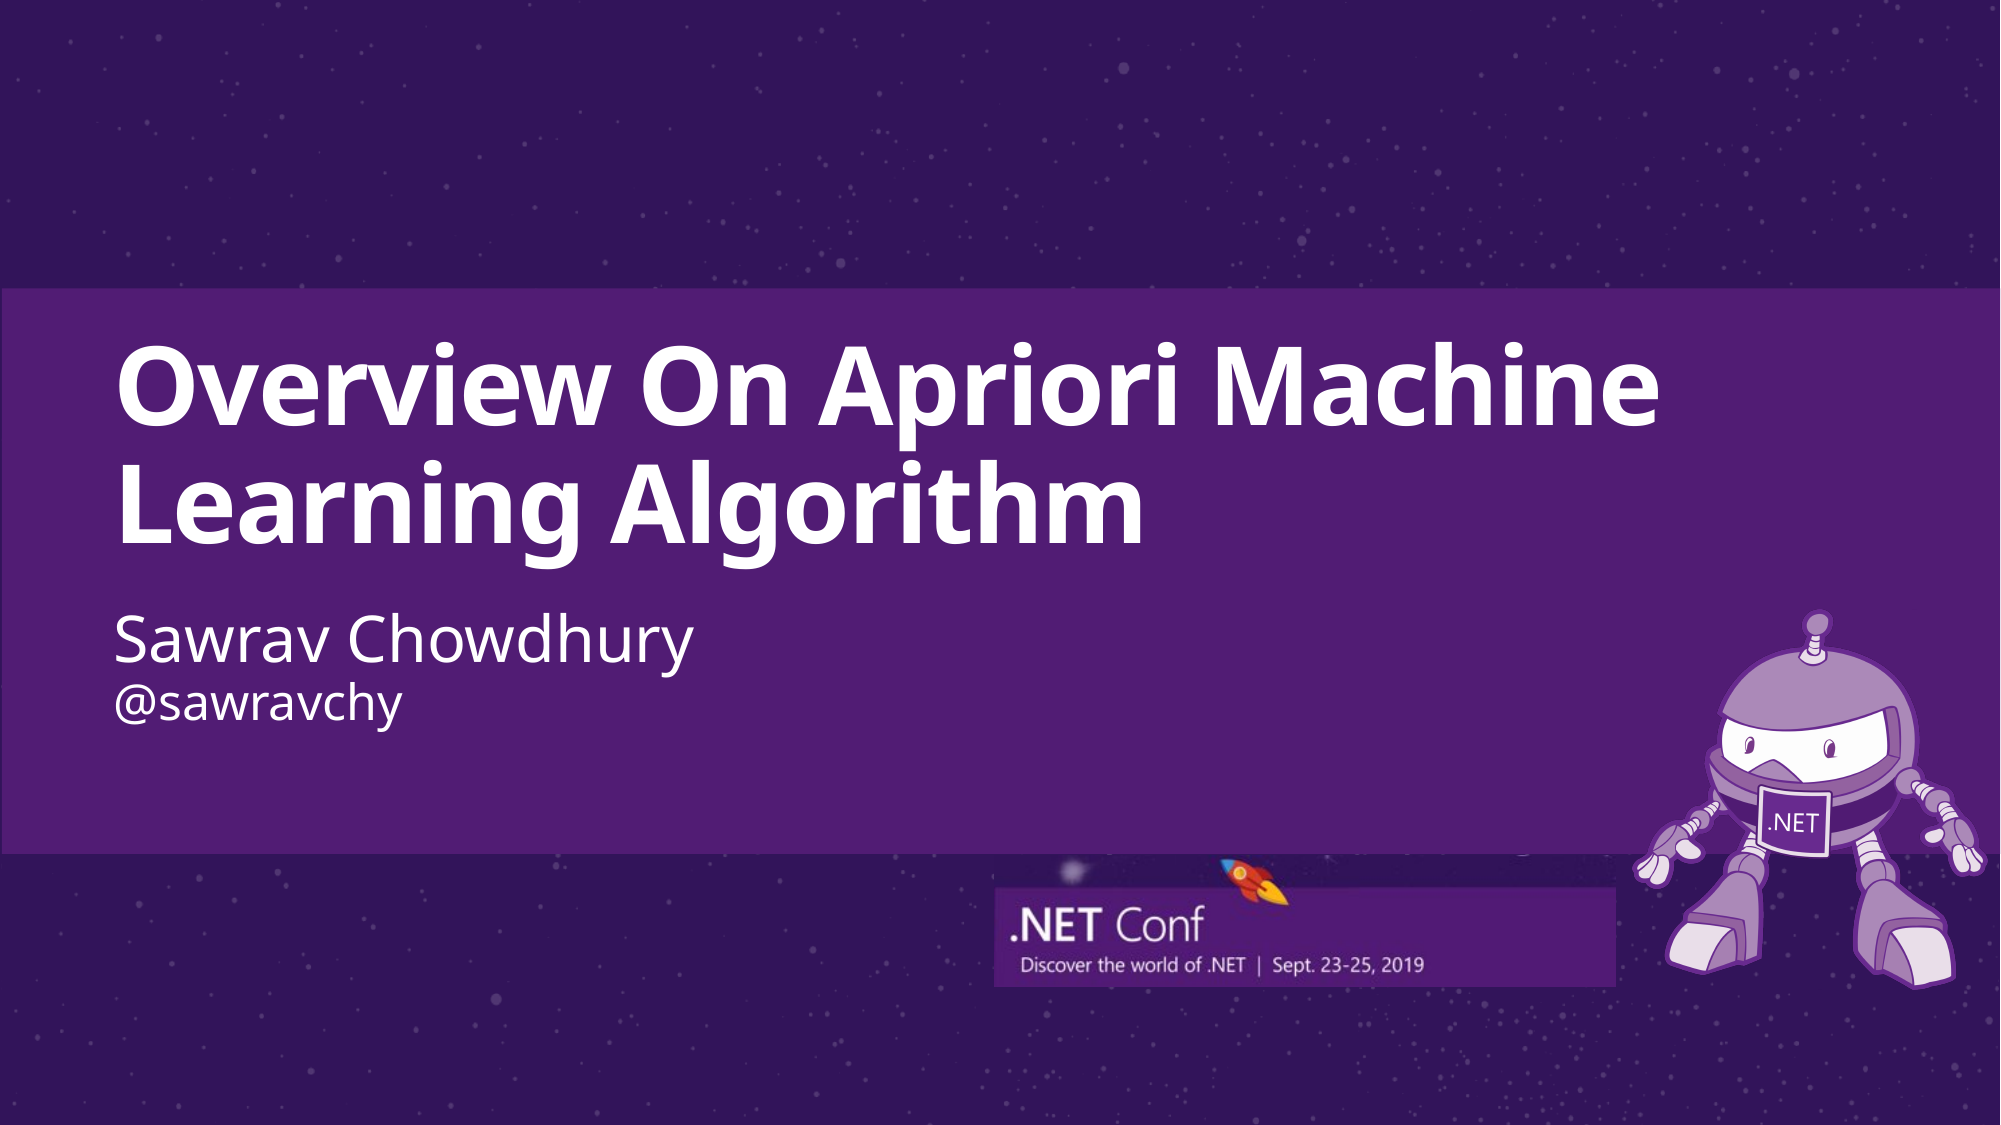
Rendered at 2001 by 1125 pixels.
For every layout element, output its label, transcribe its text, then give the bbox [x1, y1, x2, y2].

list Sawrav Chowdhury @sawravchy [89, 589, 1707, 781]
picture [0, 0, 2000, 1125]
title Overview On Apriori Machine Learning Algorithm [89, 315, 1904, 610]
